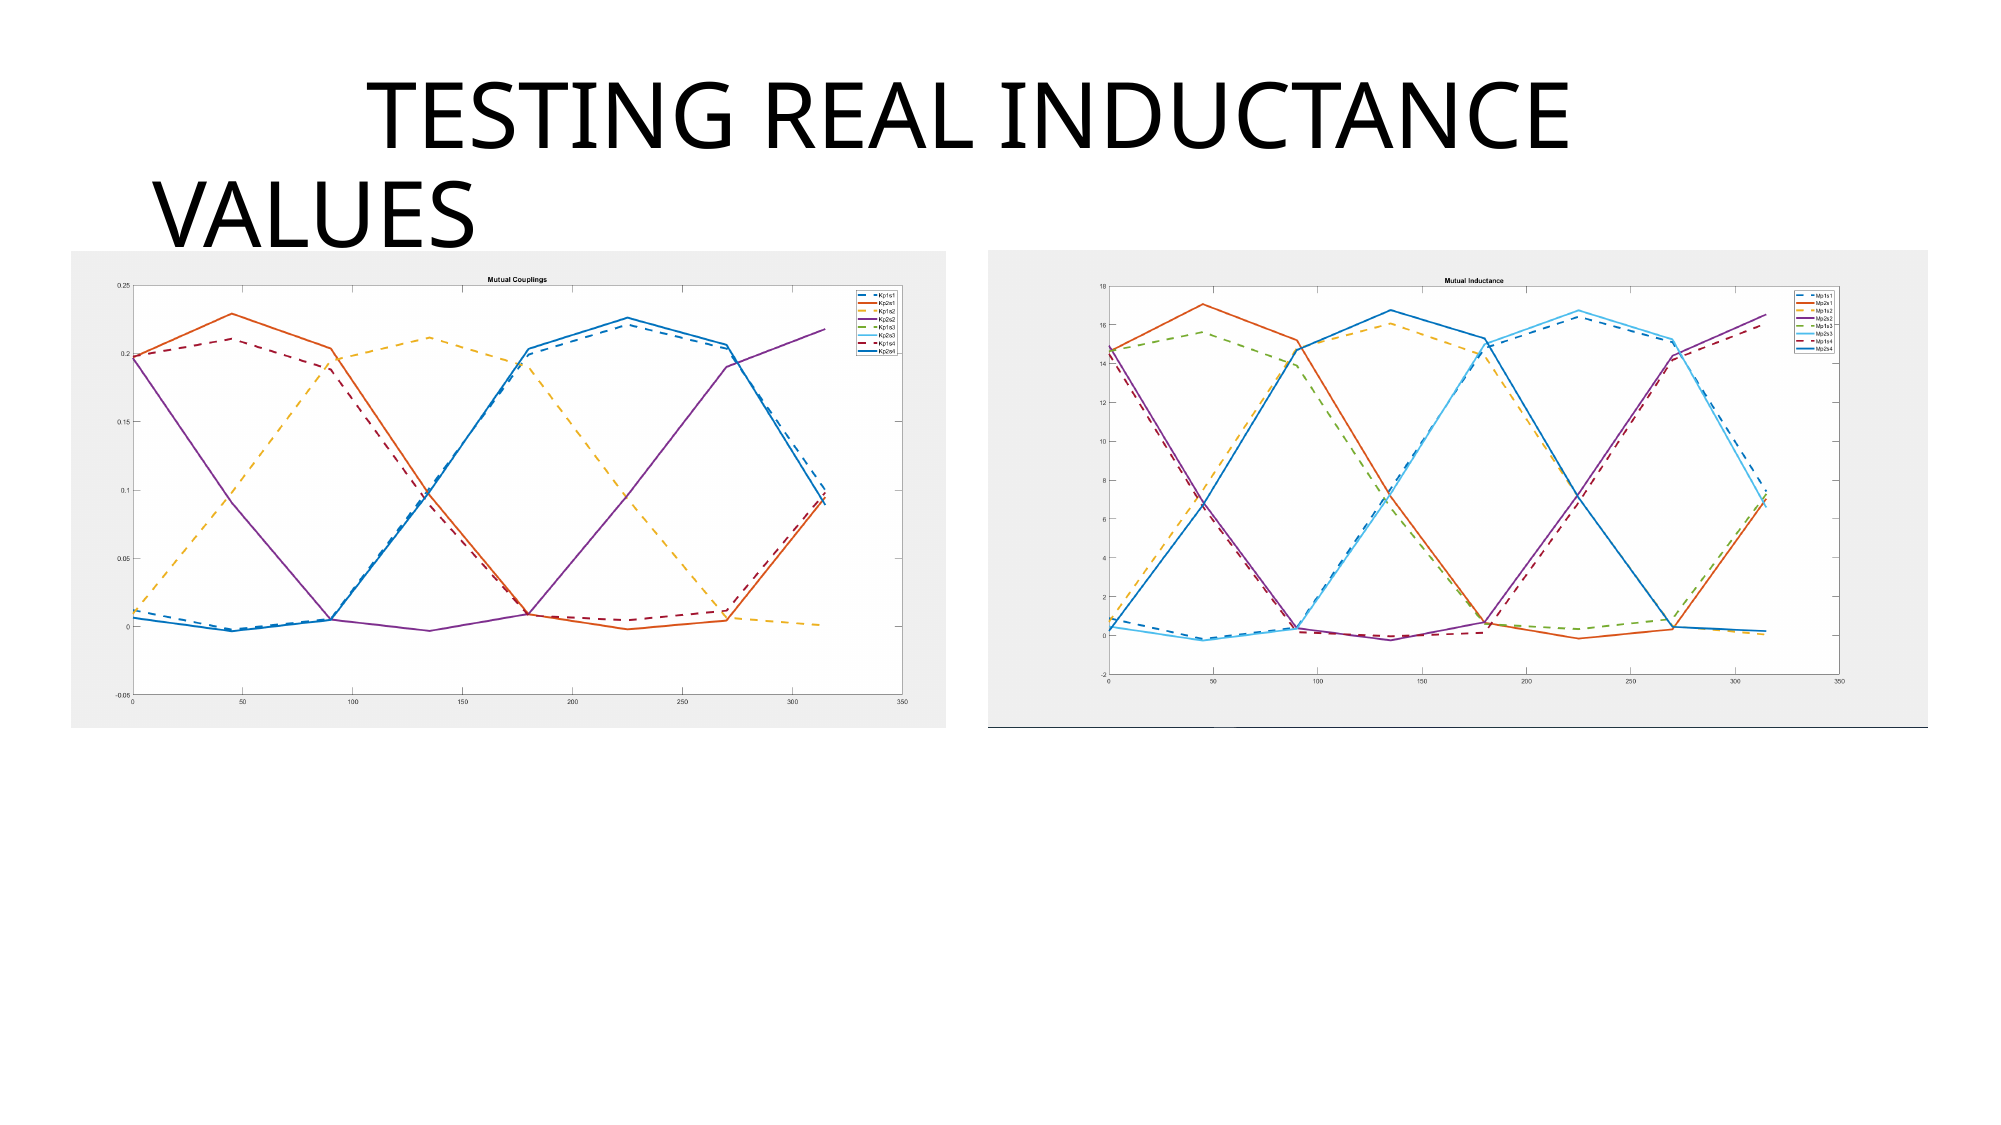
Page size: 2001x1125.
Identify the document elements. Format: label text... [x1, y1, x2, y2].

picture [71, 251, 946, 729]
title TESTING REAL INDUCTANCE VALUES [137, 59, 1863, 278]
picture [988, 250, 1928, 728]
